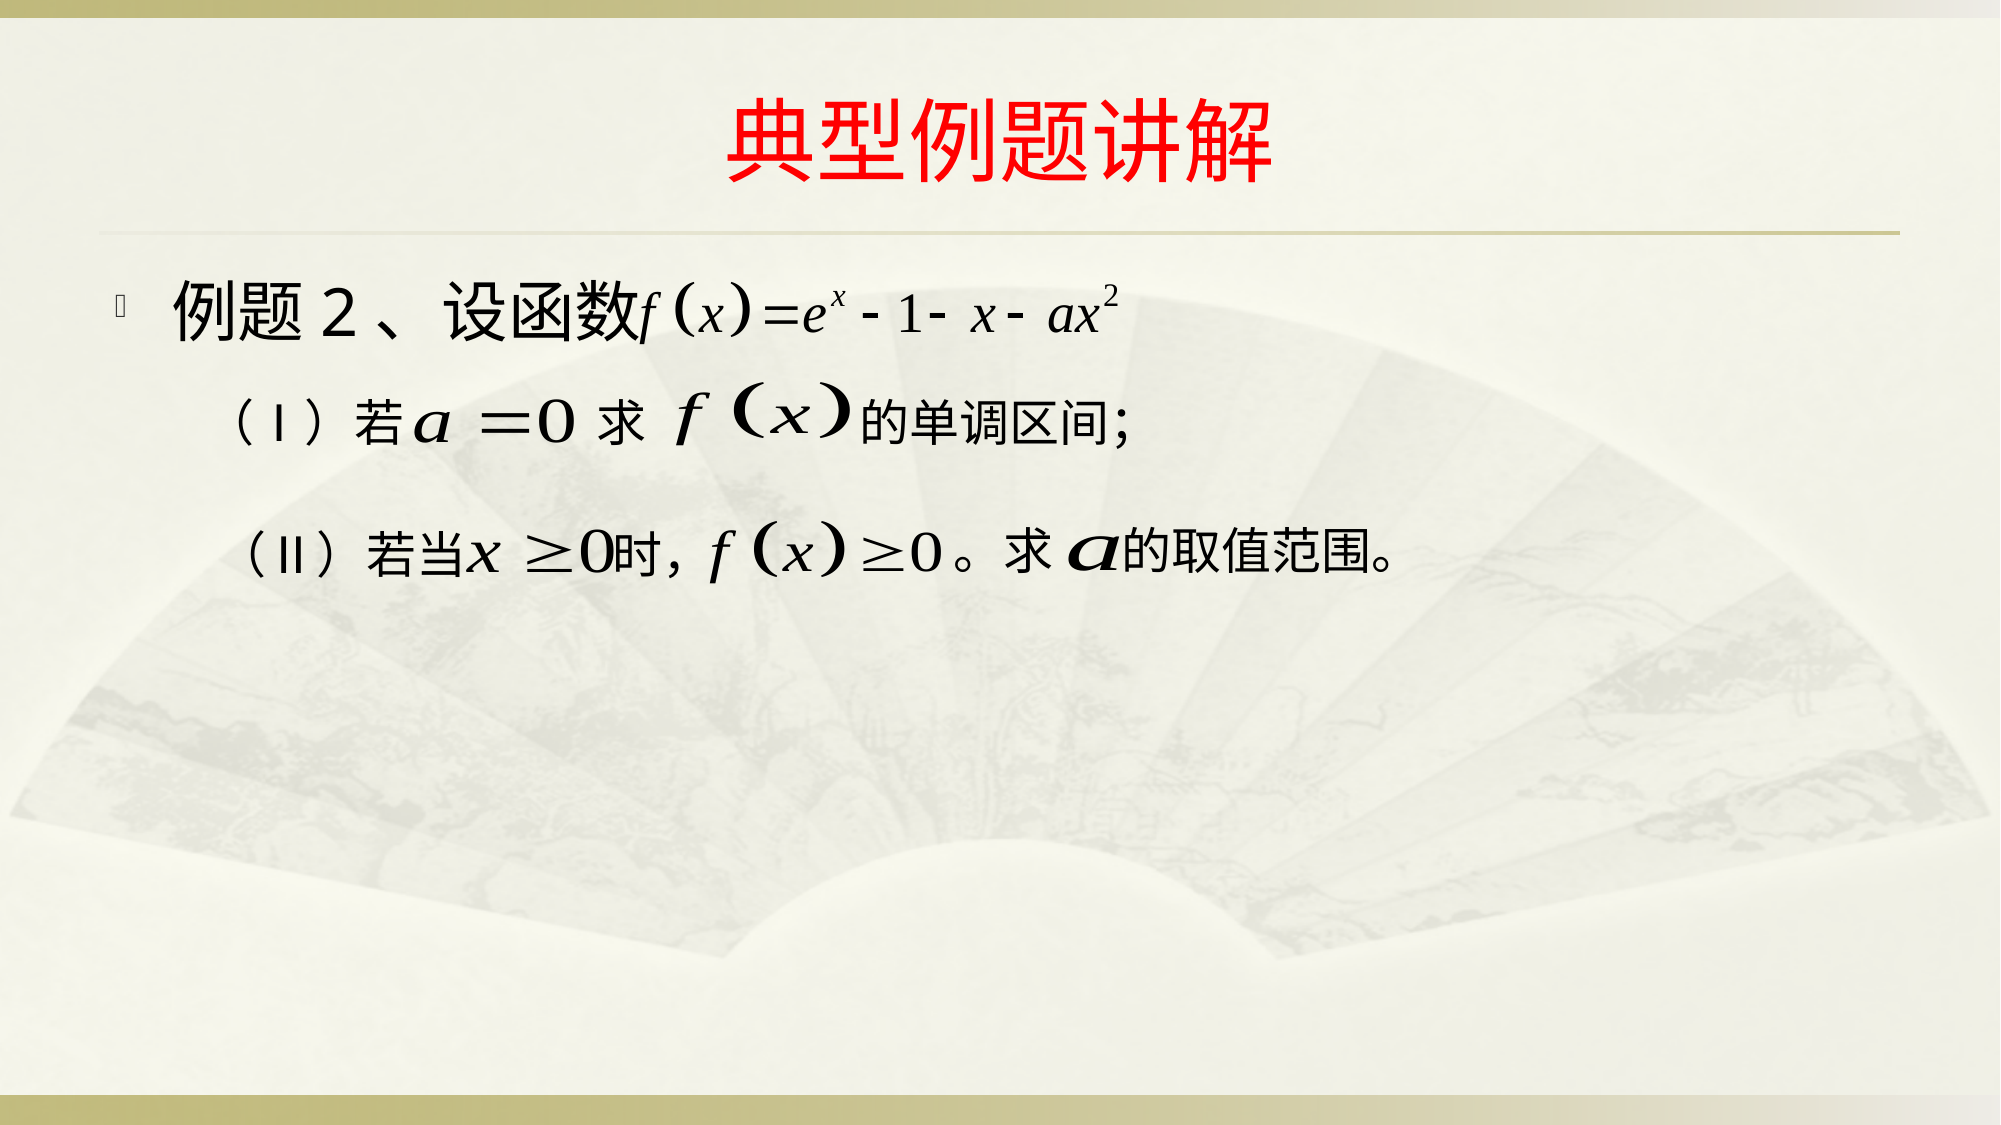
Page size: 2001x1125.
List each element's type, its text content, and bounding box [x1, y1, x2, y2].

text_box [619, 269, 1128, 366]
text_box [451, 513, 633, 589]
list 例题2、设函数 [99, 262, 1900, 1032]
text_box 求 的单调区间； [592, 384, 640, 460]
text_box （Ⅱ）若当 时， [201, 516, 449, 591]
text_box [685, 508, 958, 607]
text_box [399, 383, 592, 460]
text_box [1047, 522, 1146, 590]
text_box （Ⅰ）若 [189, 384, 399, 460]
text_box （Ⅱ）若当 时， [634, 516, 681, 591]
text_box 。求 的取值范围。 [959, 511, 1437, 587]
title 典型例题讲解 [99, 45, 1900, 233]
text_box 求 的单调区间； [866, 384, 1176, 460]
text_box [644, 370, 862, 468]
